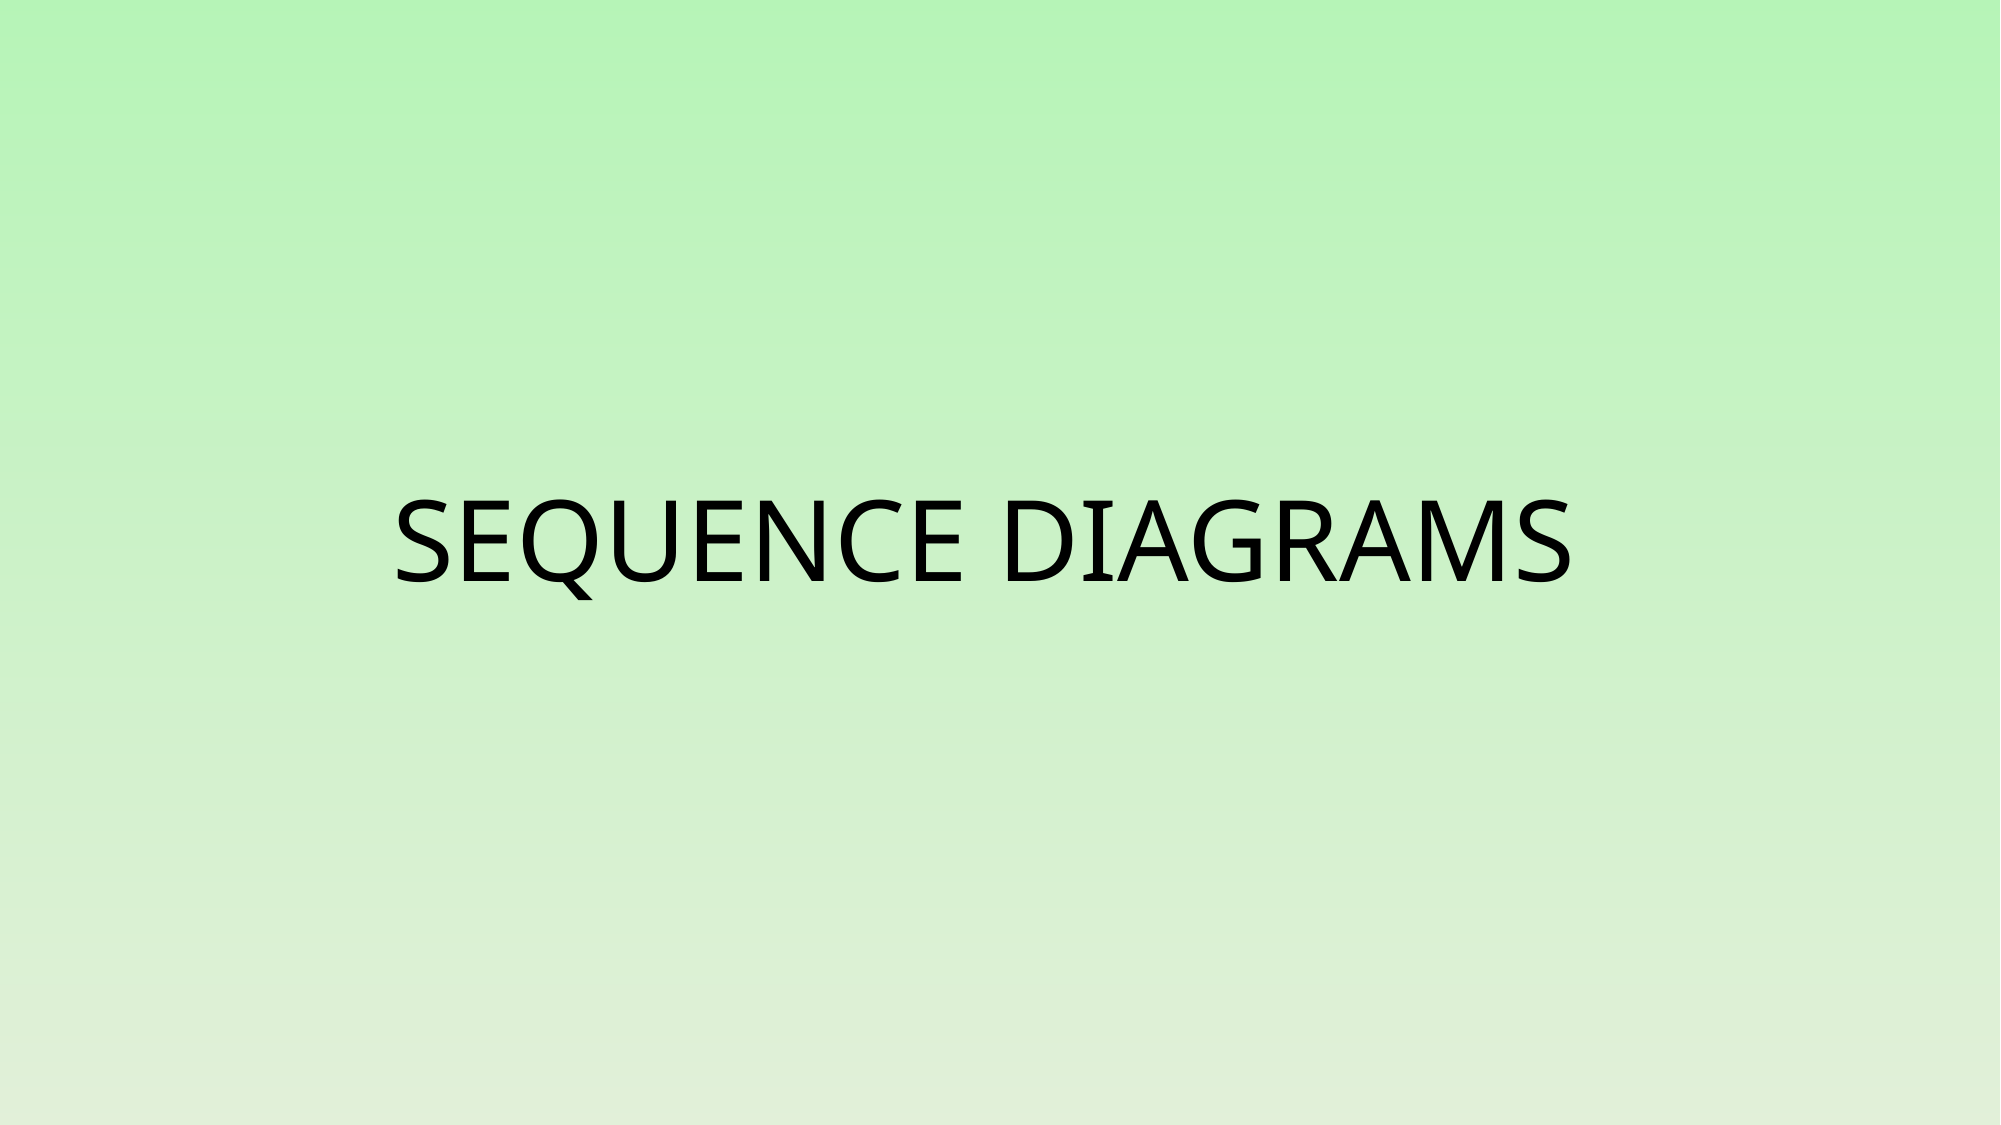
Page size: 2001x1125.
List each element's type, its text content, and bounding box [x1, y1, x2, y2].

title SEQUENCE DIAGRAMS [241, 276, 1726, 815]
